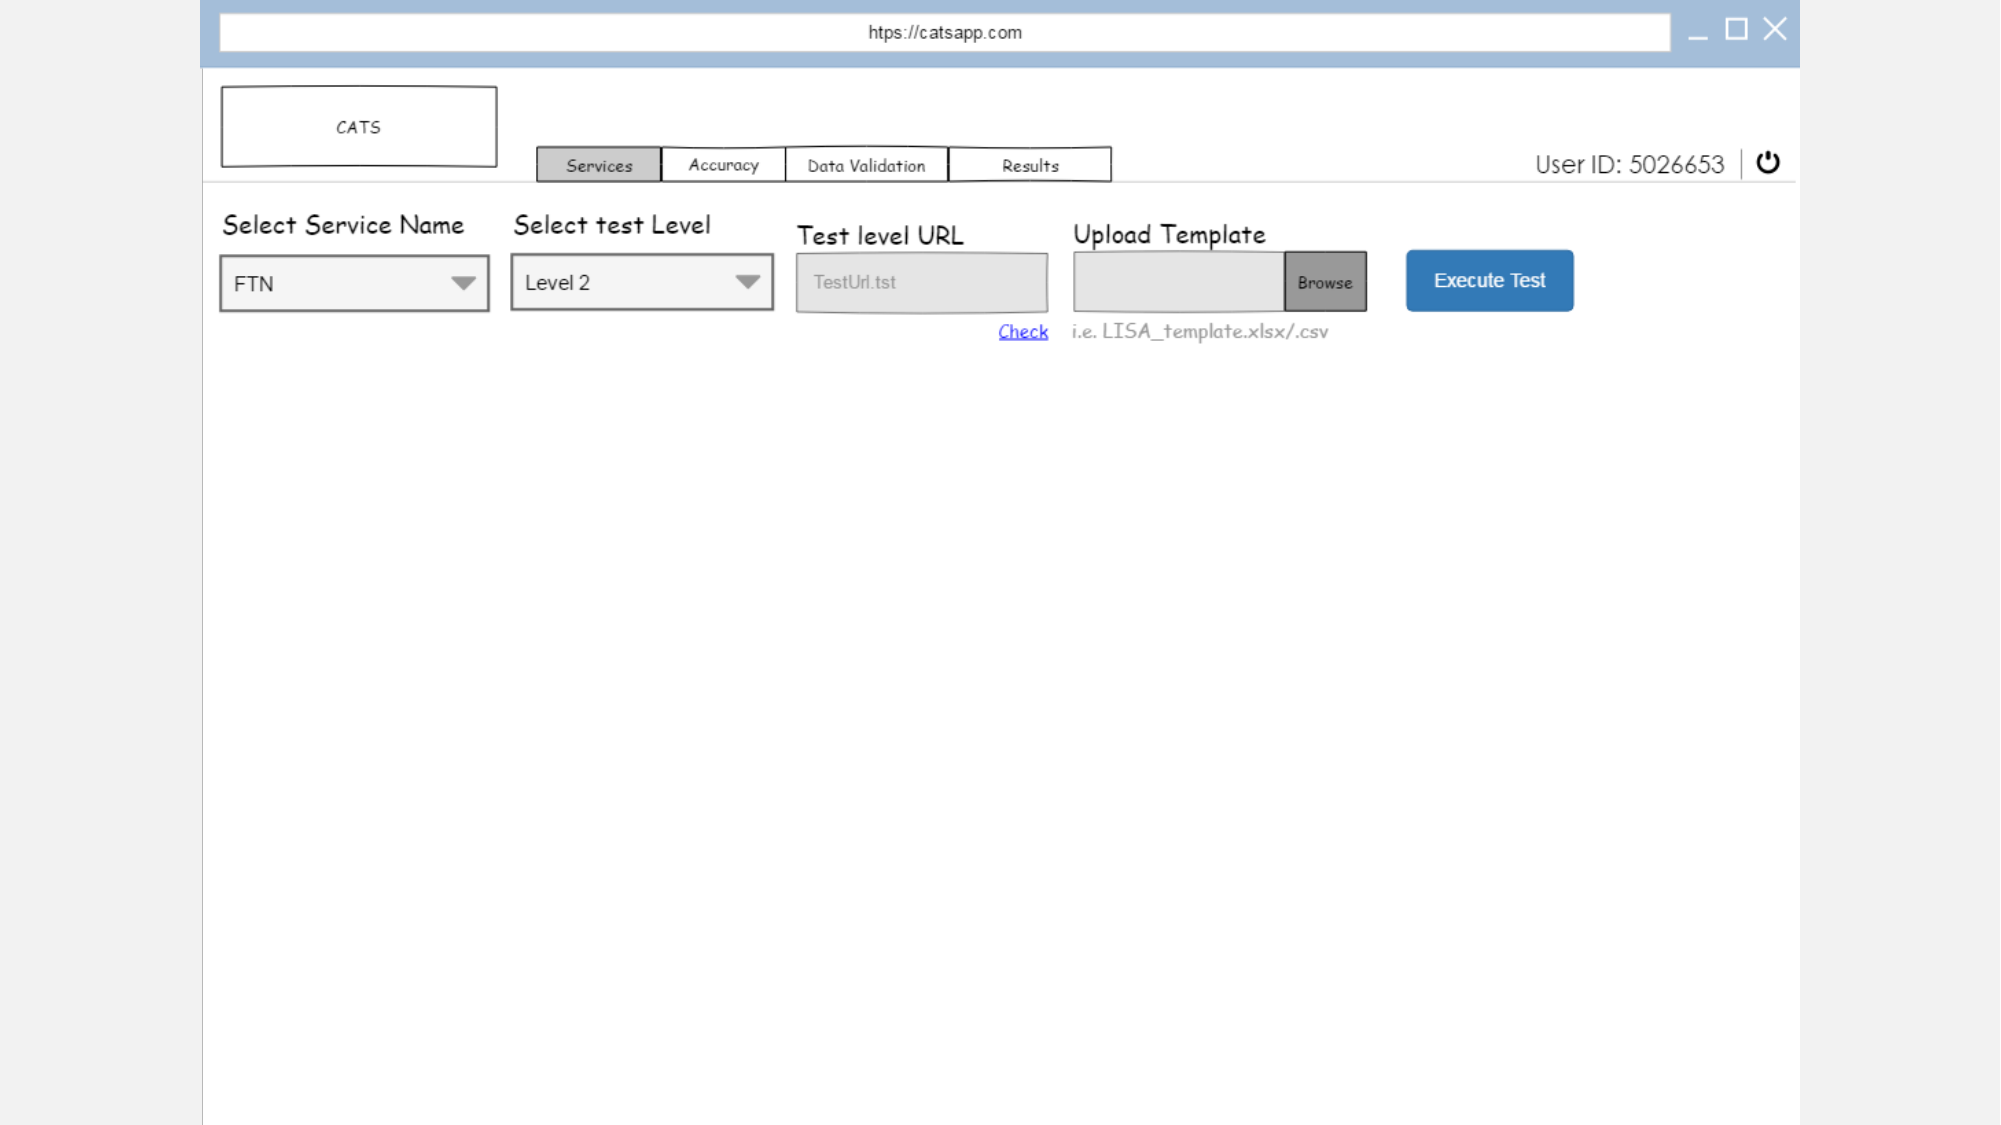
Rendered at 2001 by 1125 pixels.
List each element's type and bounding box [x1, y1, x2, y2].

picture [200, 0, 1800, 1125]
